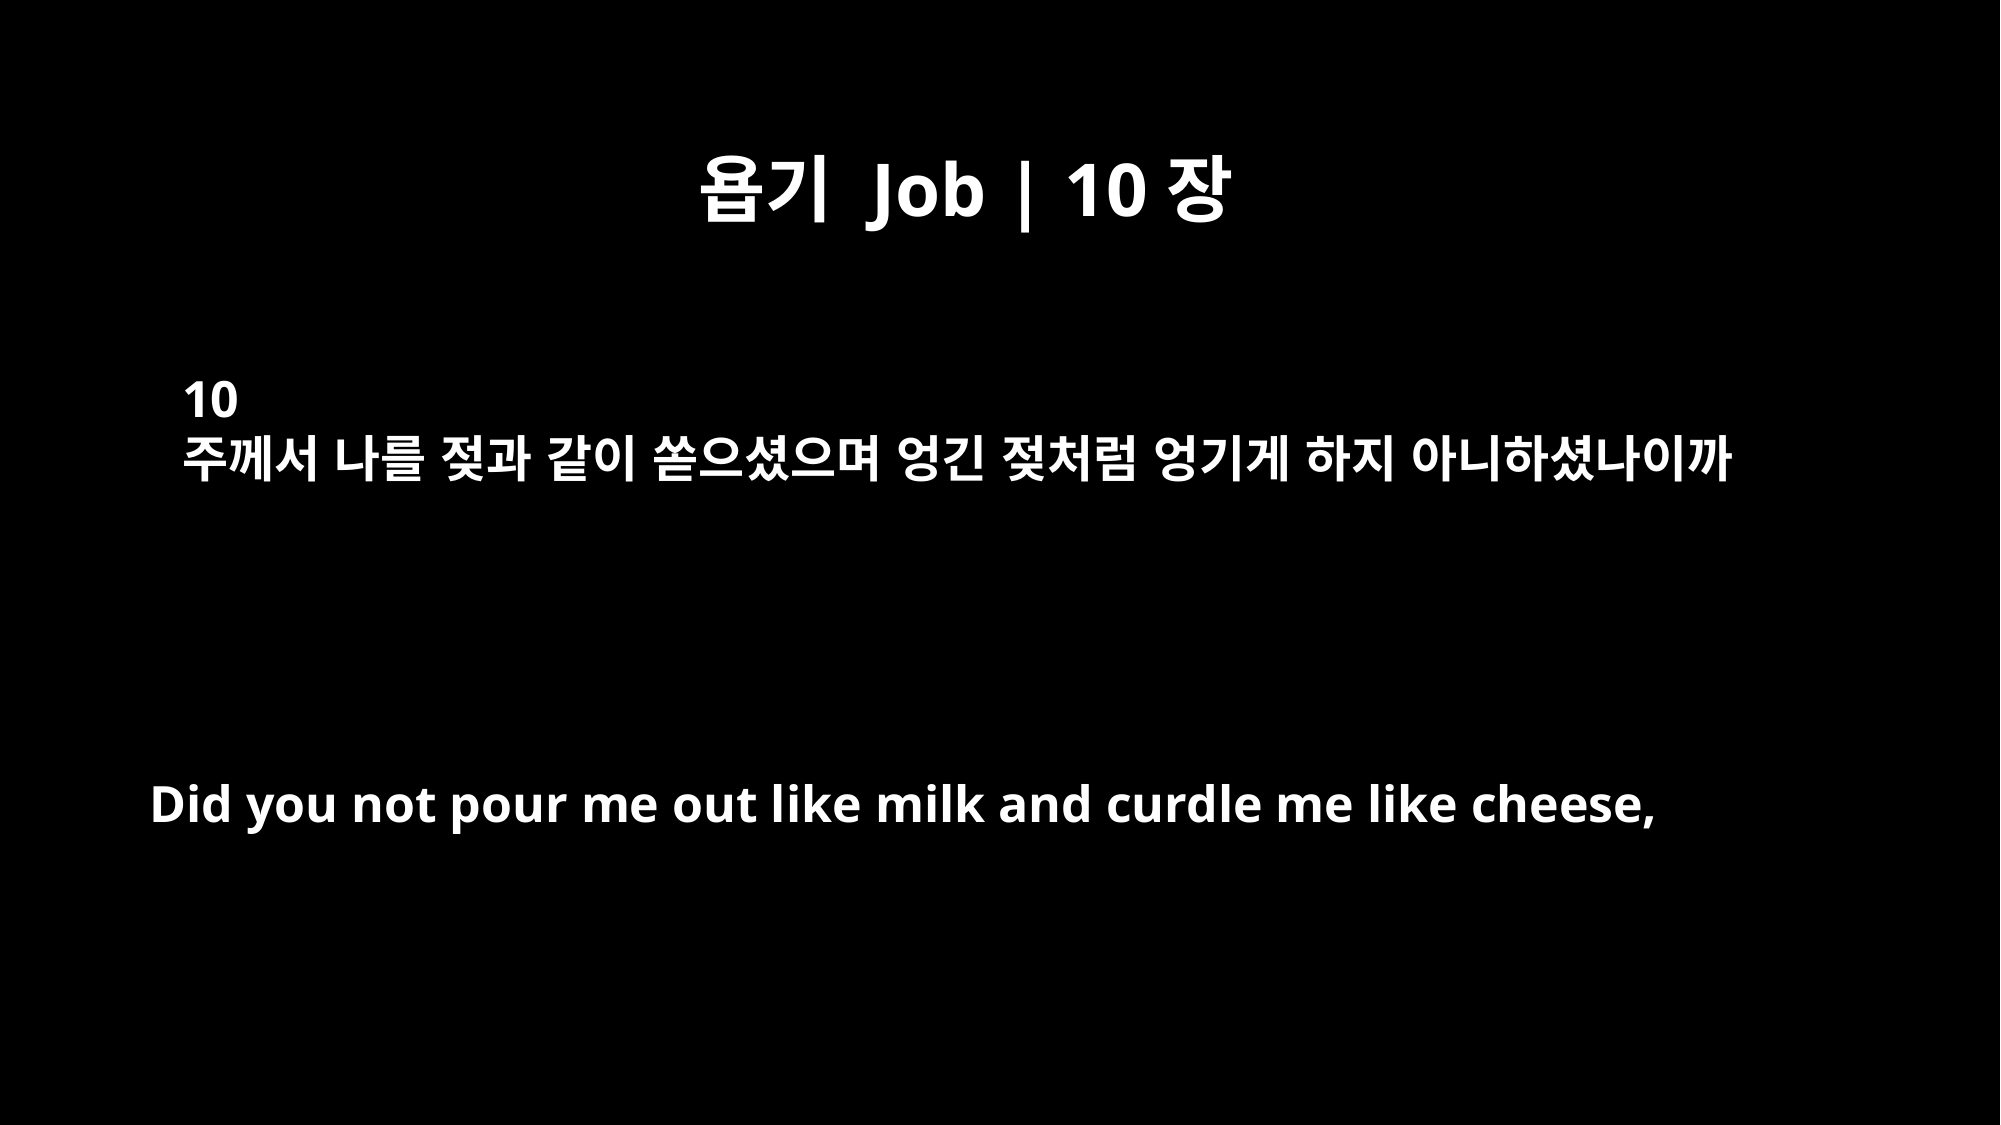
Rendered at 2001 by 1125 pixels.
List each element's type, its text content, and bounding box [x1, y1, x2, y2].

text_box 10 주께서 나를 젖과 같이 쏟으셨으며 엉긴 젖처럼 엉기게 하지 아니하셨나이까 [167, 359, 1750, 495]
text_box 욥기 Job | 10장 [683, 136, 1249, 239]
text_box Did you not pour me out like milk and curdle me like cheese, [134, 764, 1673, 840]
